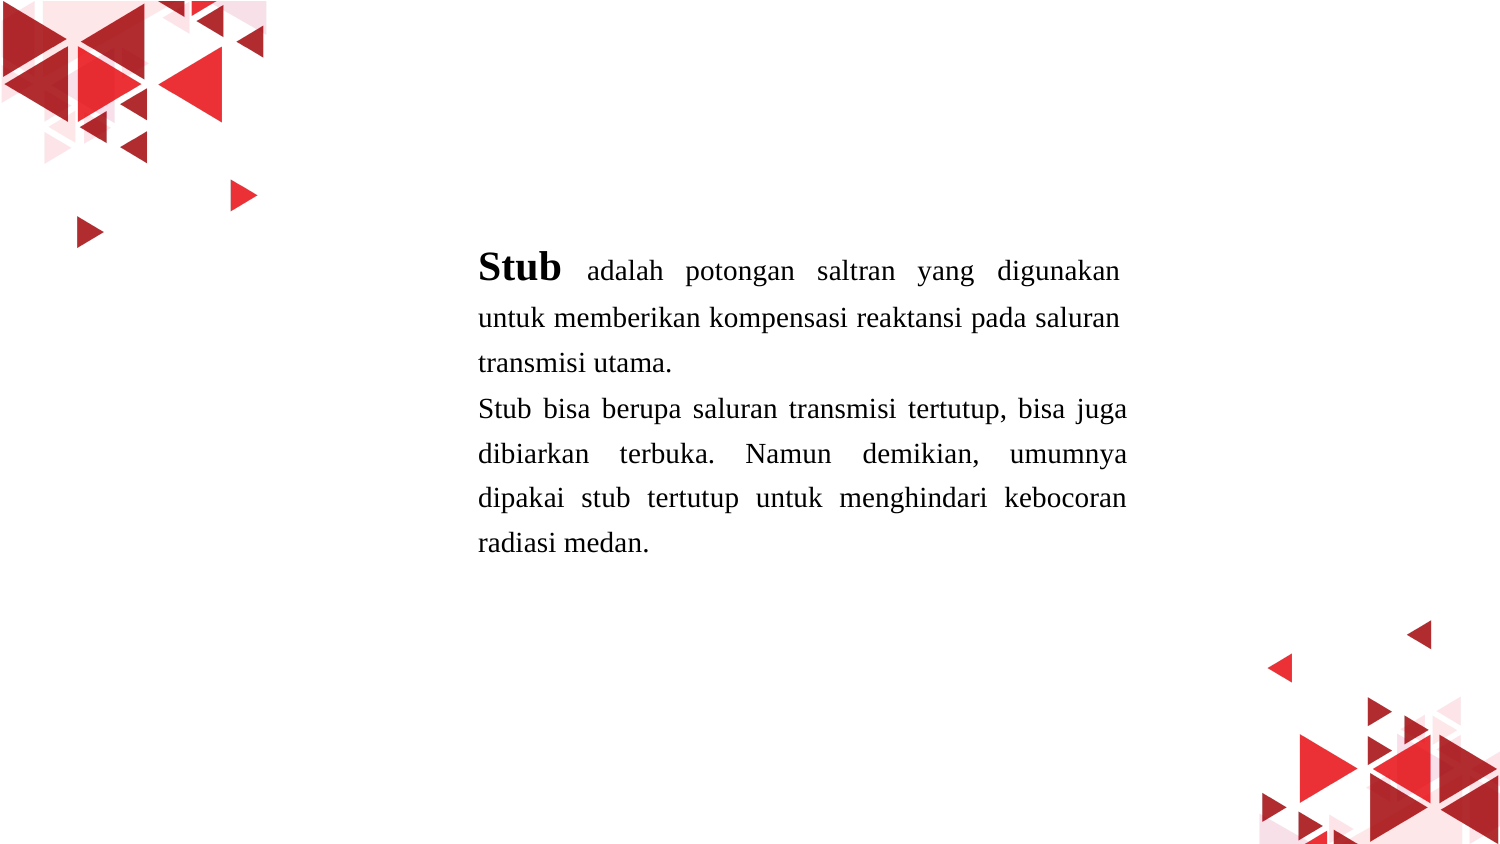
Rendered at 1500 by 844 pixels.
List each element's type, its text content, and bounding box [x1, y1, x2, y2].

picture [1237, 593, 1500, 844]
text_box Stub adalah potongan saltran yang digunakan untuk memberikan kompensasi reaktansi pada saluran transmisi utama. Stub bisa berupa saluran transmisi tertutup, bisa juga dibiarkan terbuka. Namun demikian, umumnya dipakai stub tertutup untuk menghindari kebocoran radiasi medan. [461, 236, 1143, 619]
picture [1, 1, 291, 278]
